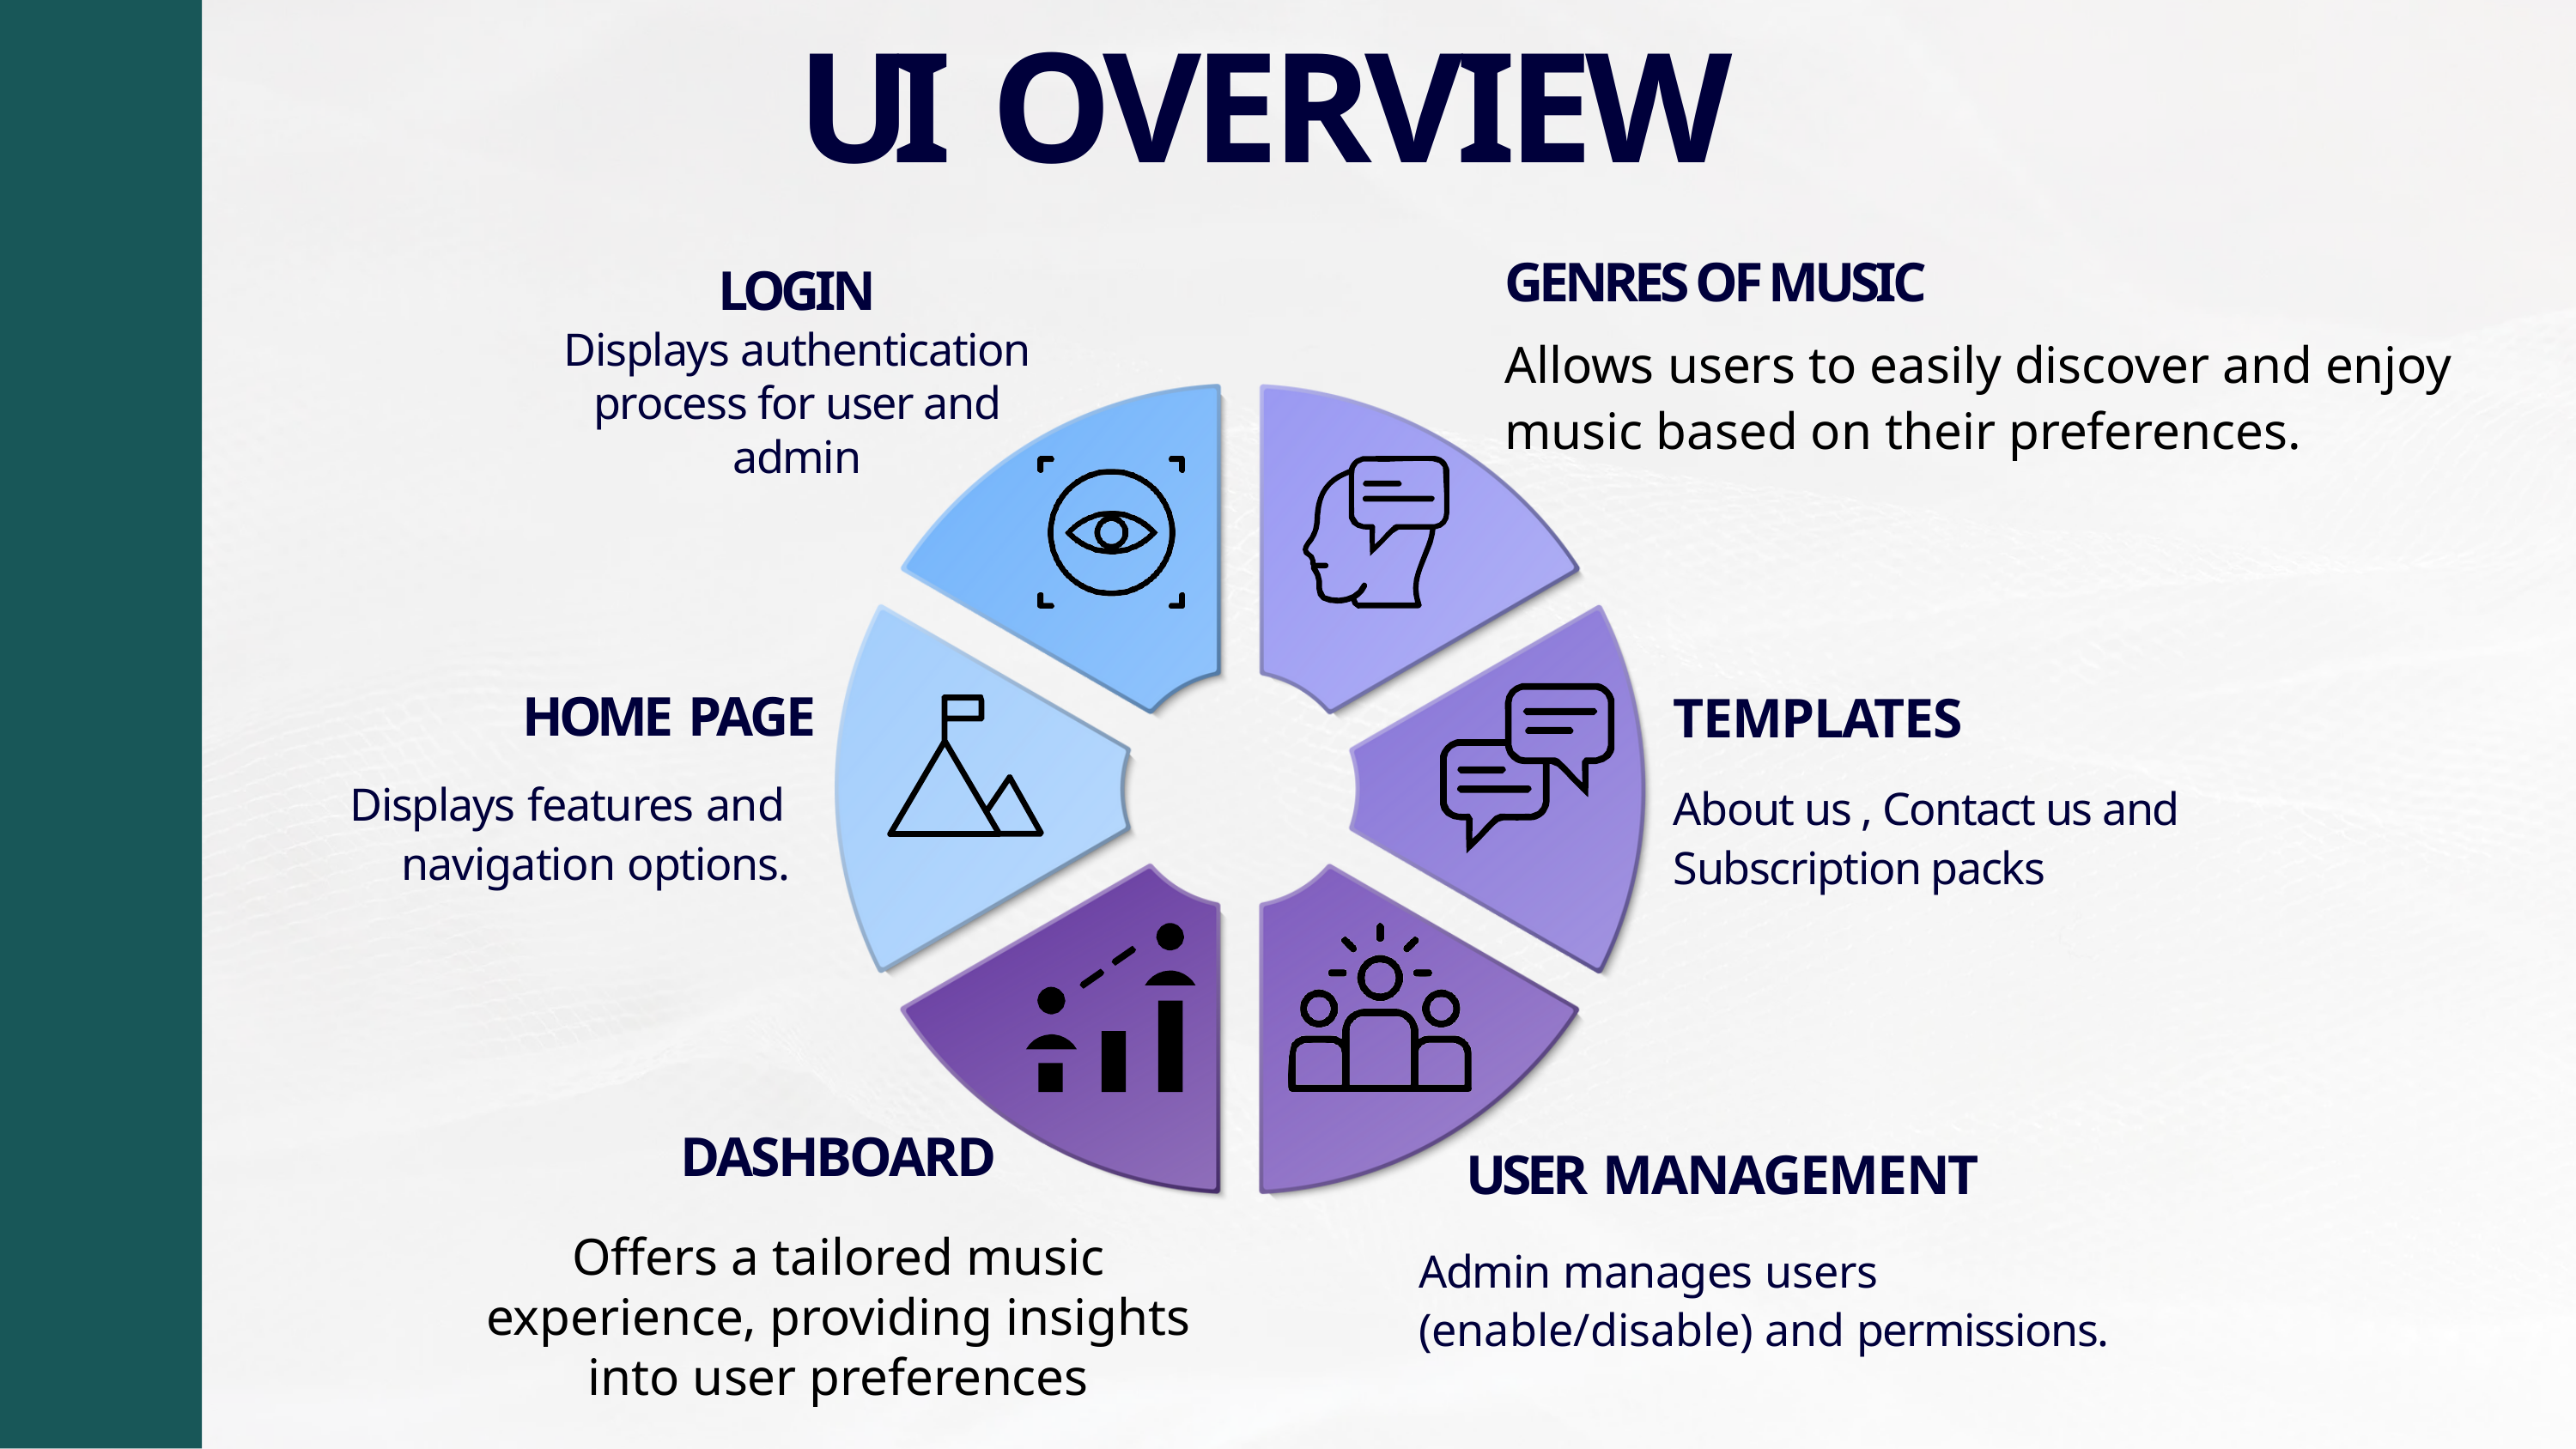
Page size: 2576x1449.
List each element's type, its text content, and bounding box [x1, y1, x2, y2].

text_box HOME PAGE Displays features and navigation options. [348, 644, 829, 889]
text_box DASHBOARD Offers a tailored music experience, providing insights into user preferences [384, 1084, 1223, 1406]
title UI OVERVIEW [795, 9, 1803, 253]
text_box GENRES OF MUSIC Allows users to easily discover and enjoy music based on their preferences. [1502, 221, 2476, 460]
text_box [0, 0, 203, 1449]
text_box TEMPLATES About us , Contact us and Subscription packs [1671, 682, 2343, 894]
text_box LOGIN Displays authentication process for user and admin [533, 250, 1061, 489]
text_box USER MANAGEMENT Admin manages users (enable/disable) and permissions. [1417, 1138, 2162, 1355]
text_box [887, 455, 1615, 1093]
picture [203, 0, 2576, 1449]
